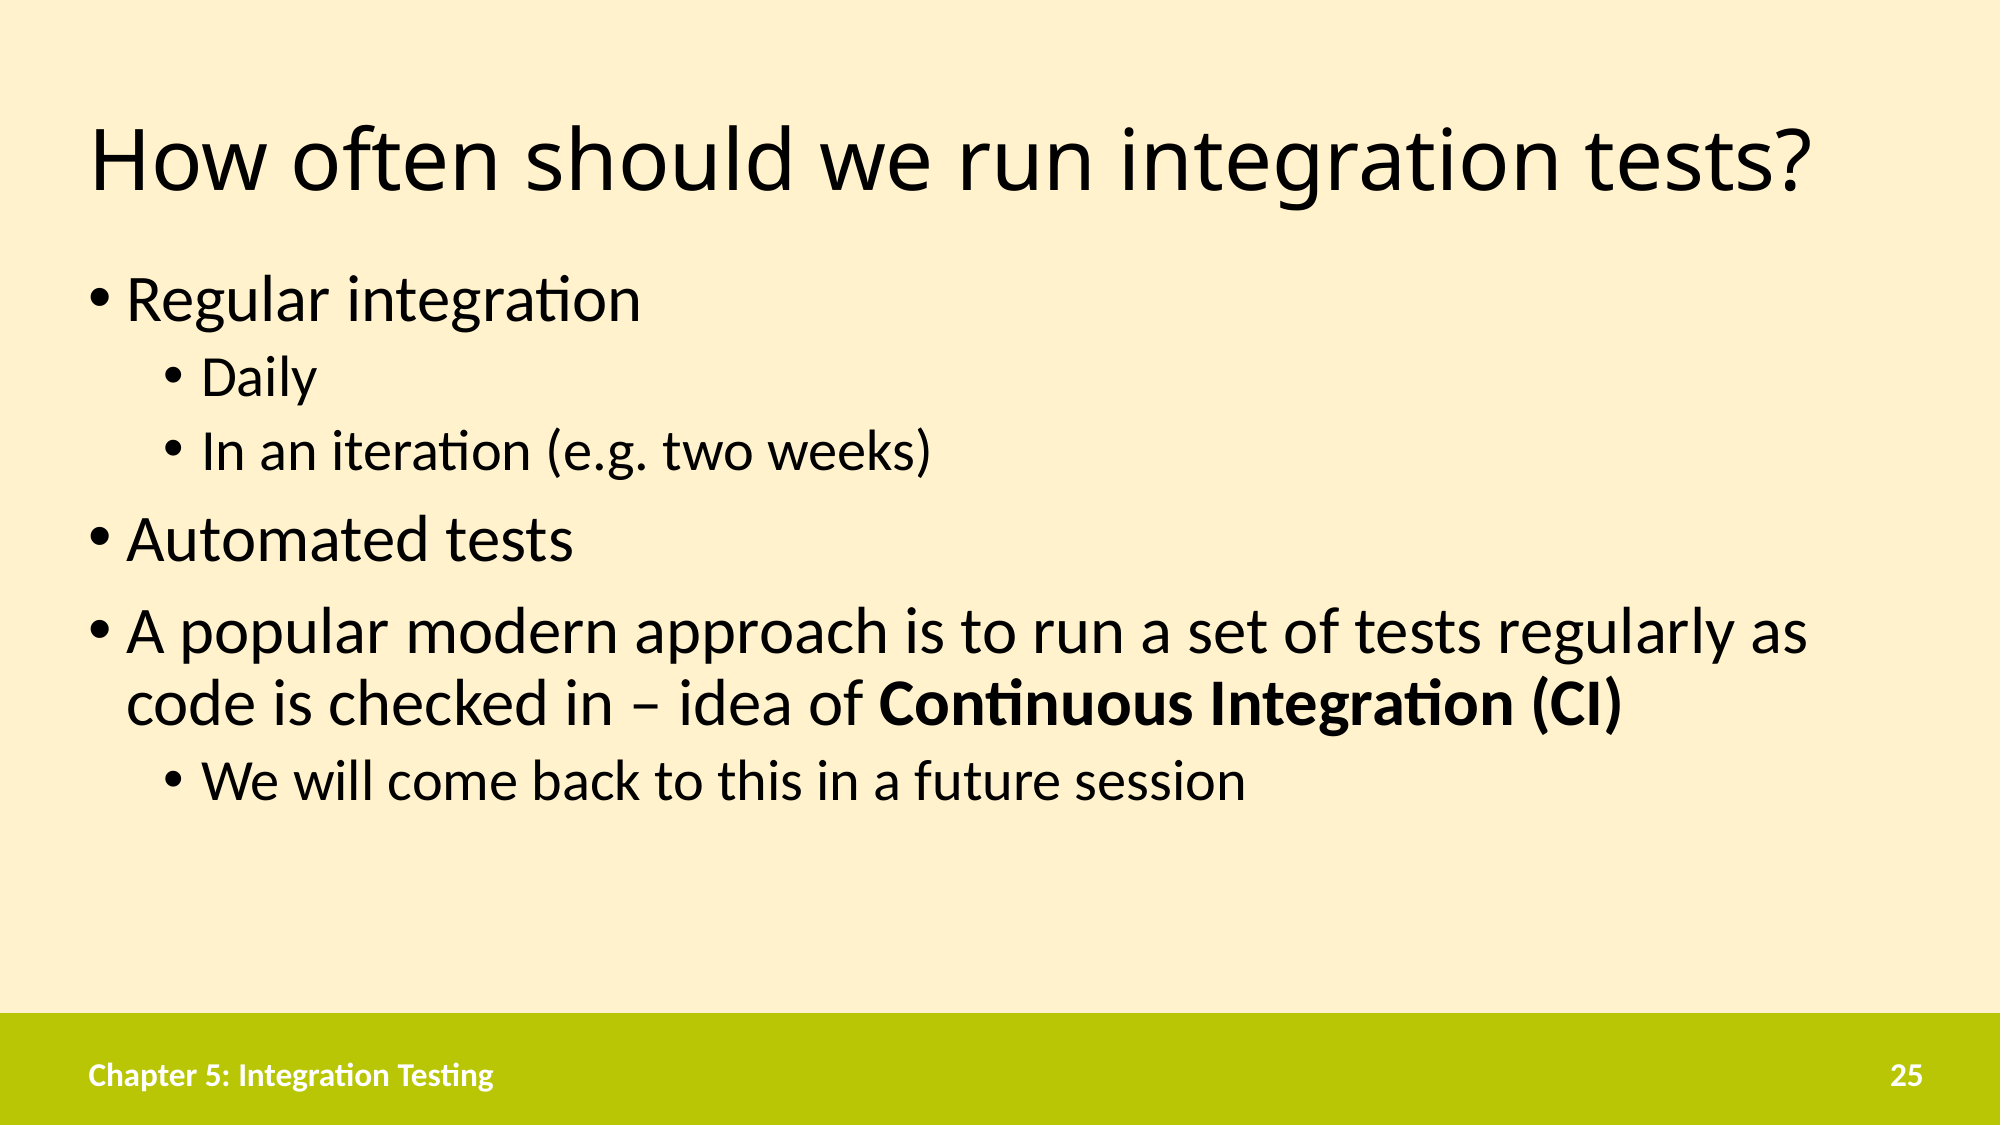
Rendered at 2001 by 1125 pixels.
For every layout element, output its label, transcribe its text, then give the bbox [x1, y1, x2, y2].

slide_number 25 [1412, 1042, 1939, 1103]
list Regular integration Daily In an iteration (e.g. two weeks) Automated tests A popular modern approach is to run a set of tests regularly as code is checked in – idea of Continuous Integration (CI) We will come back to this in a future session [73, 256, 1939, 1094]
title How often should we run integration tests? [73, 69, 1939, 256]
footer Chapter 5: Integration Testing [73, 1042, 1002, 1103]
